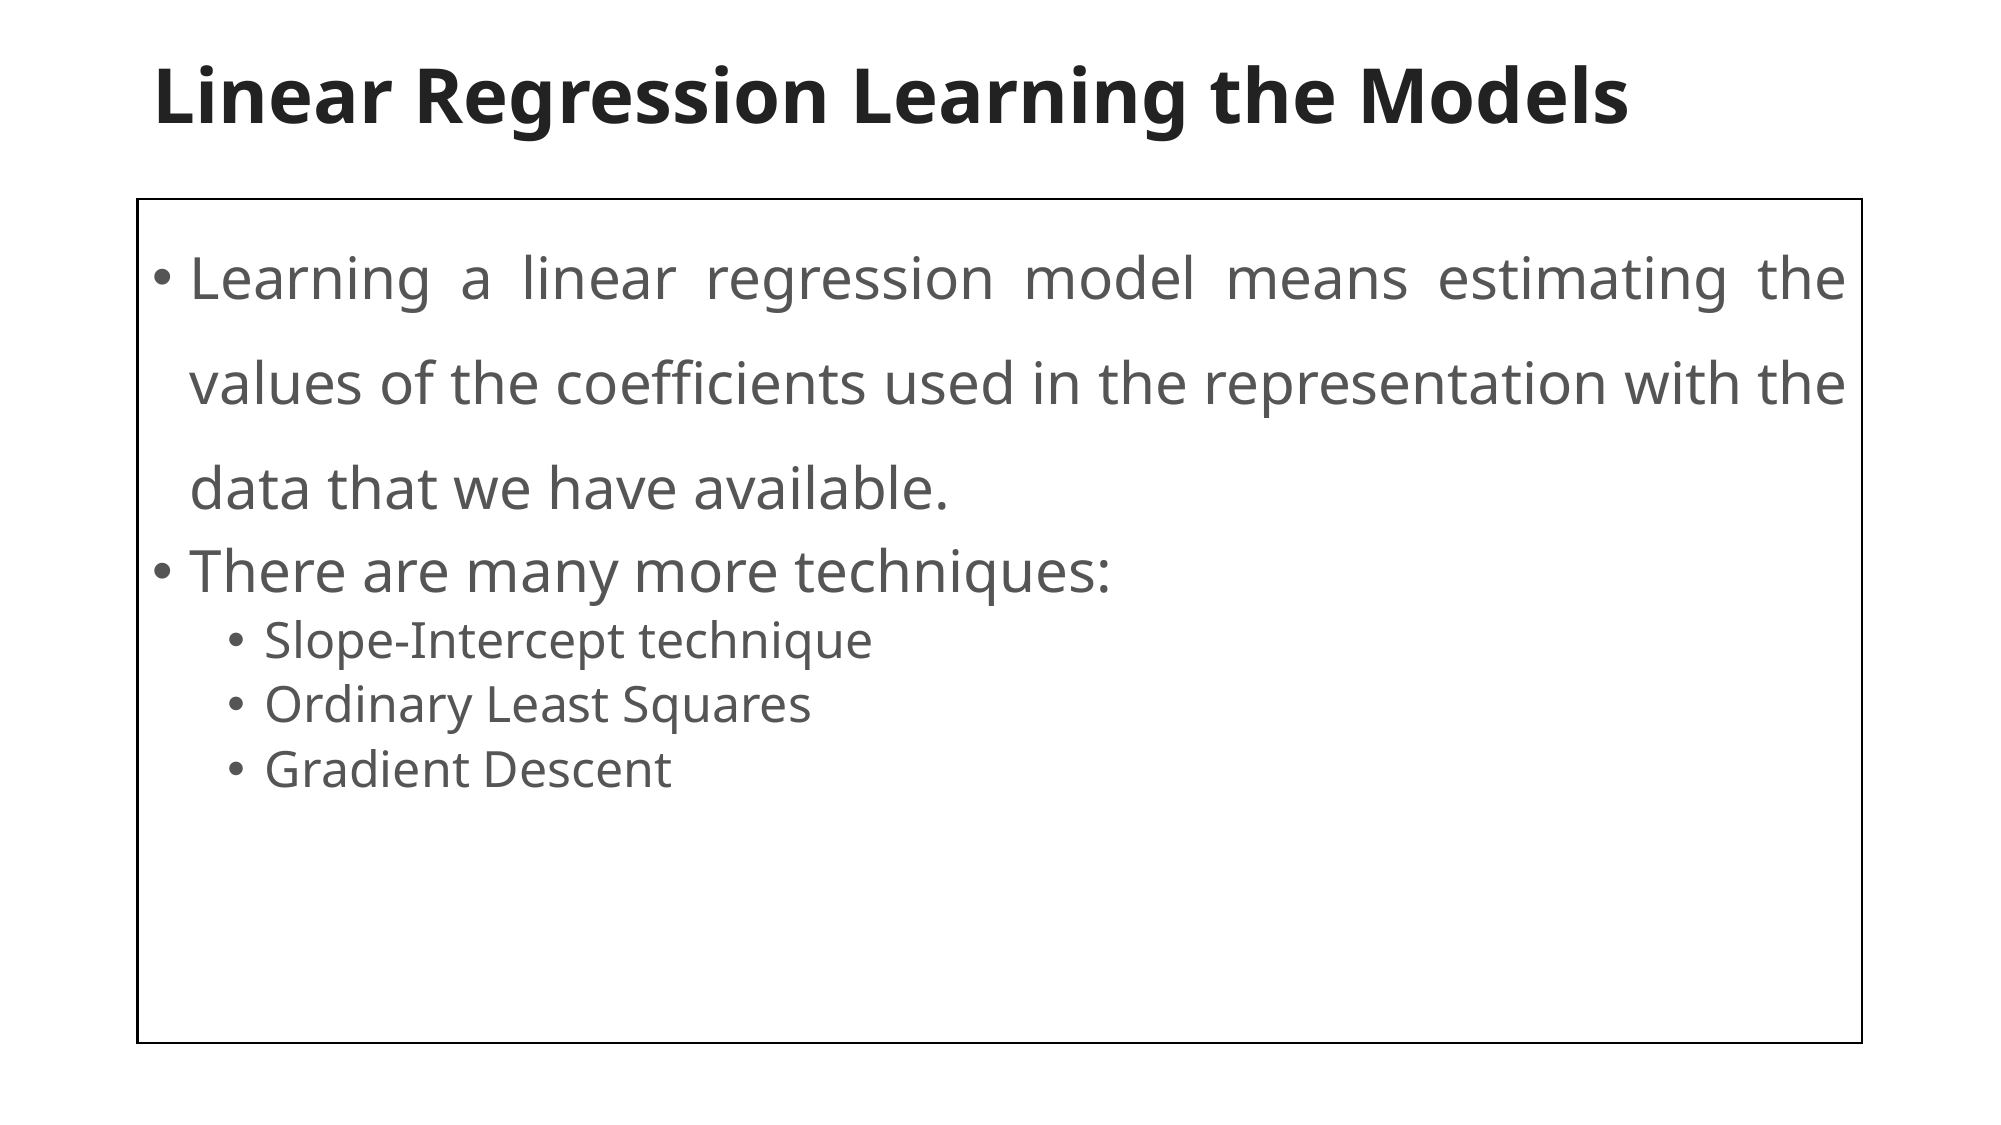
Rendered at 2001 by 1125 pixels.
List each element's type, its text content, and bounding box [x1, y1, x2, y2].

list Learning a linear regression model means estimating the values of the coefficients used in the representation with the data that we have available. There are many more techniques: Slope-Intercept technique Ordinary Least Squares Gradient Descent [136, 198, 1863, 1044]
title Linear Regression Learning the Models [137, 22, 1863, 175]
